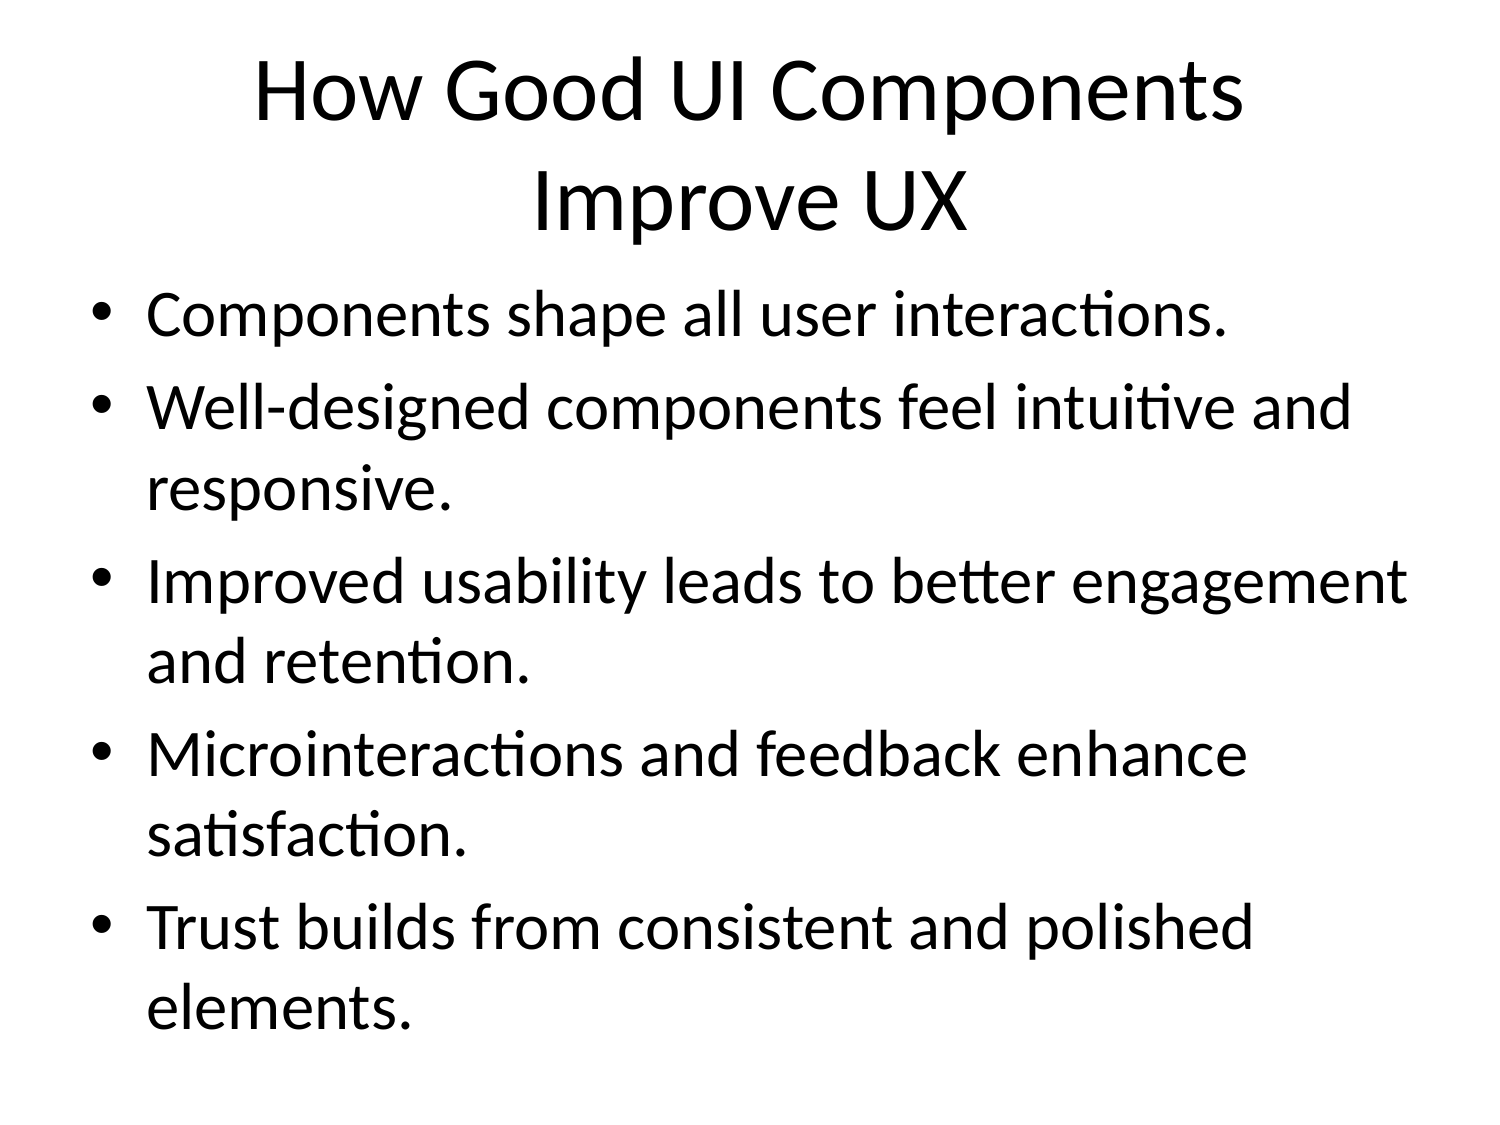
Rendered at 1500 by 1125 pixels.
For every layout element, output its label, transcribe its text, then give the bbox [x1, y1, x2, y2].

list Components shape all user interactions. Well-designed components feel intuitive and responsive. Improved usability leads to better engagement and retention. Microinteractions and feedback enhance satisfaction. Trust builds from consistent and polished elements. [75, 262, 1425, 1005]
title How Good UI Components Improve UX [75, 45, 1425, 233]
